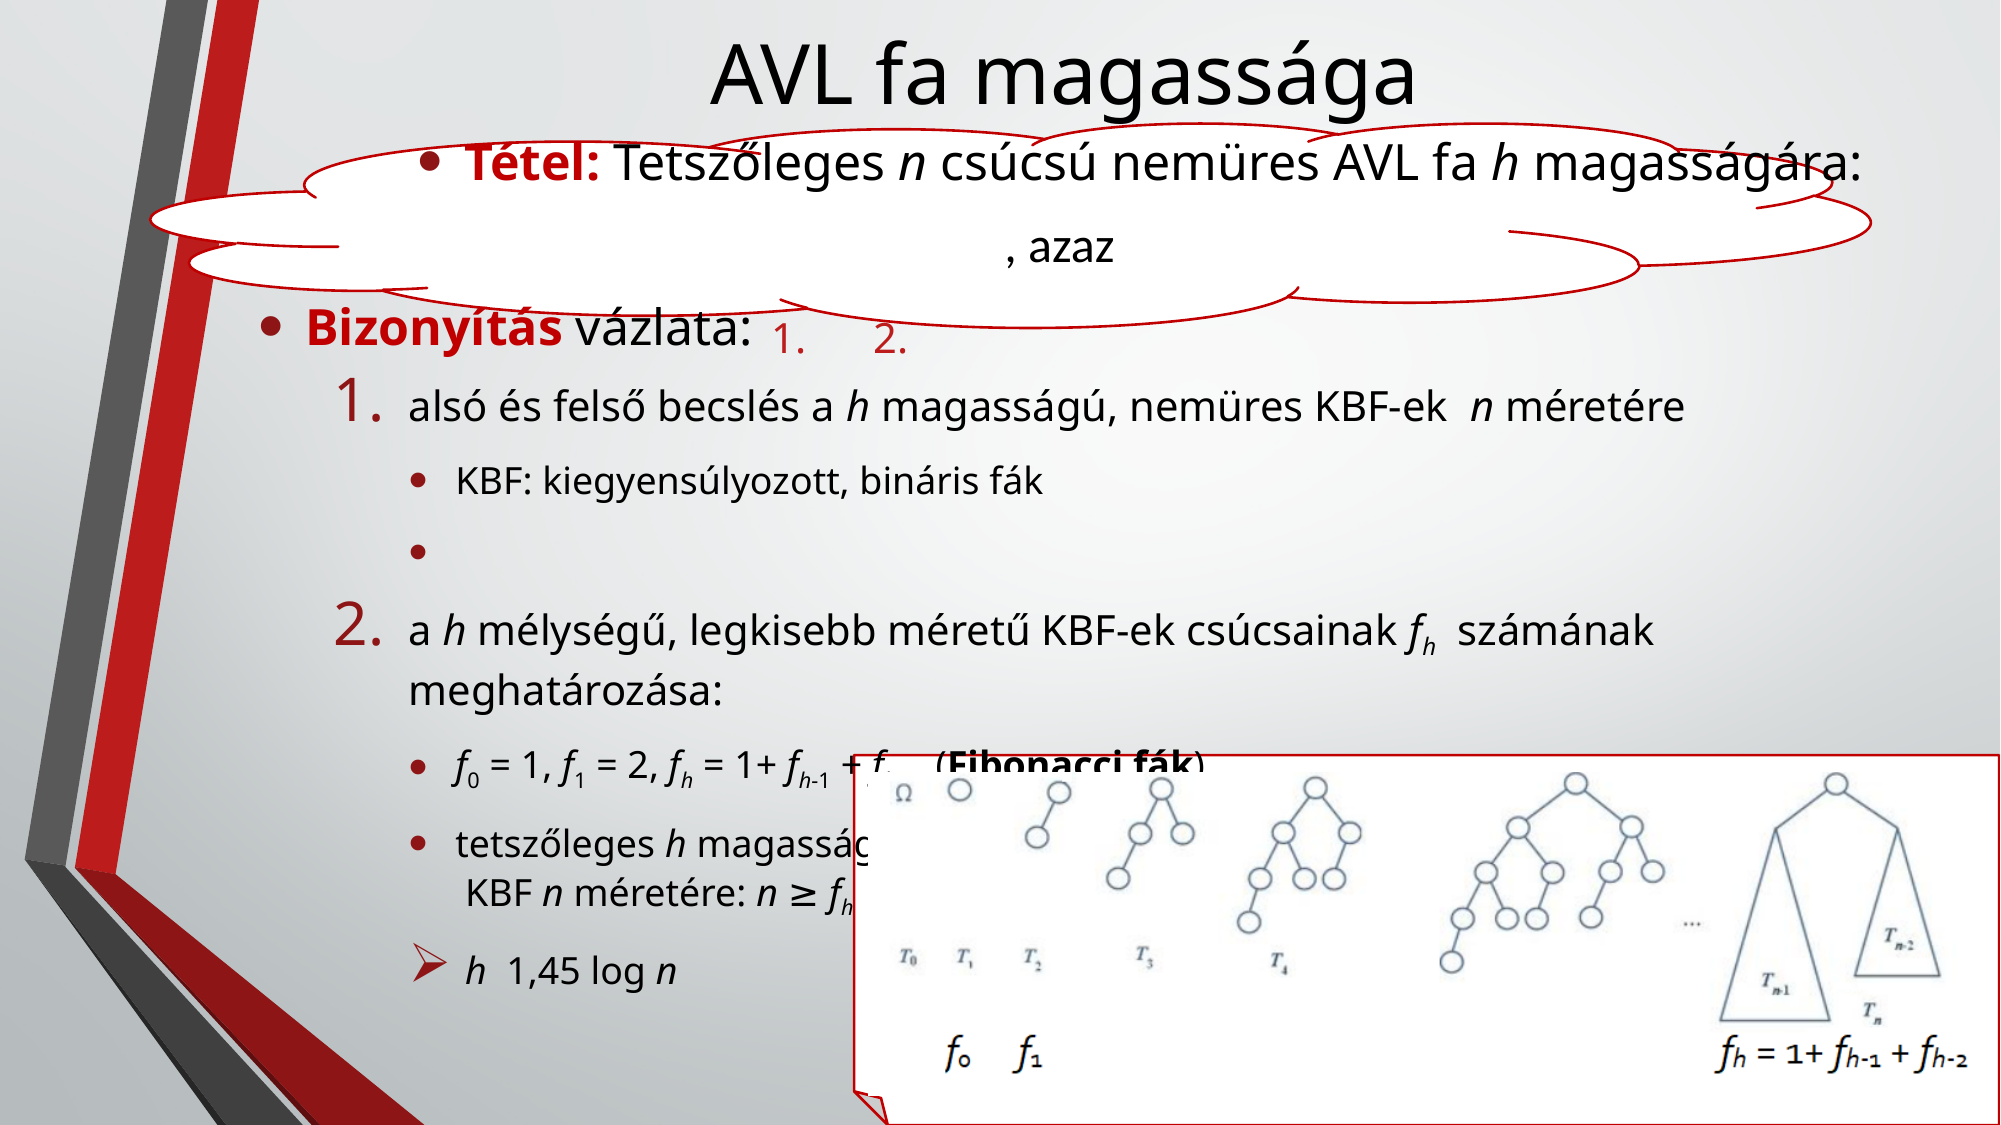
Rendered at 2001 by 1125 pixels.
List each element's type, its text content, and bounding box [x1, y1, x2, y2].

text_box [148, 142, 1873, 330]
title AVL fa magassága [243, 0, 1887, 142]
picture [867, 772, 1992, 1097]
text_box [852, 753, 2000, 1125]
text_box 1. 2. [757, 304, 979, 369]
